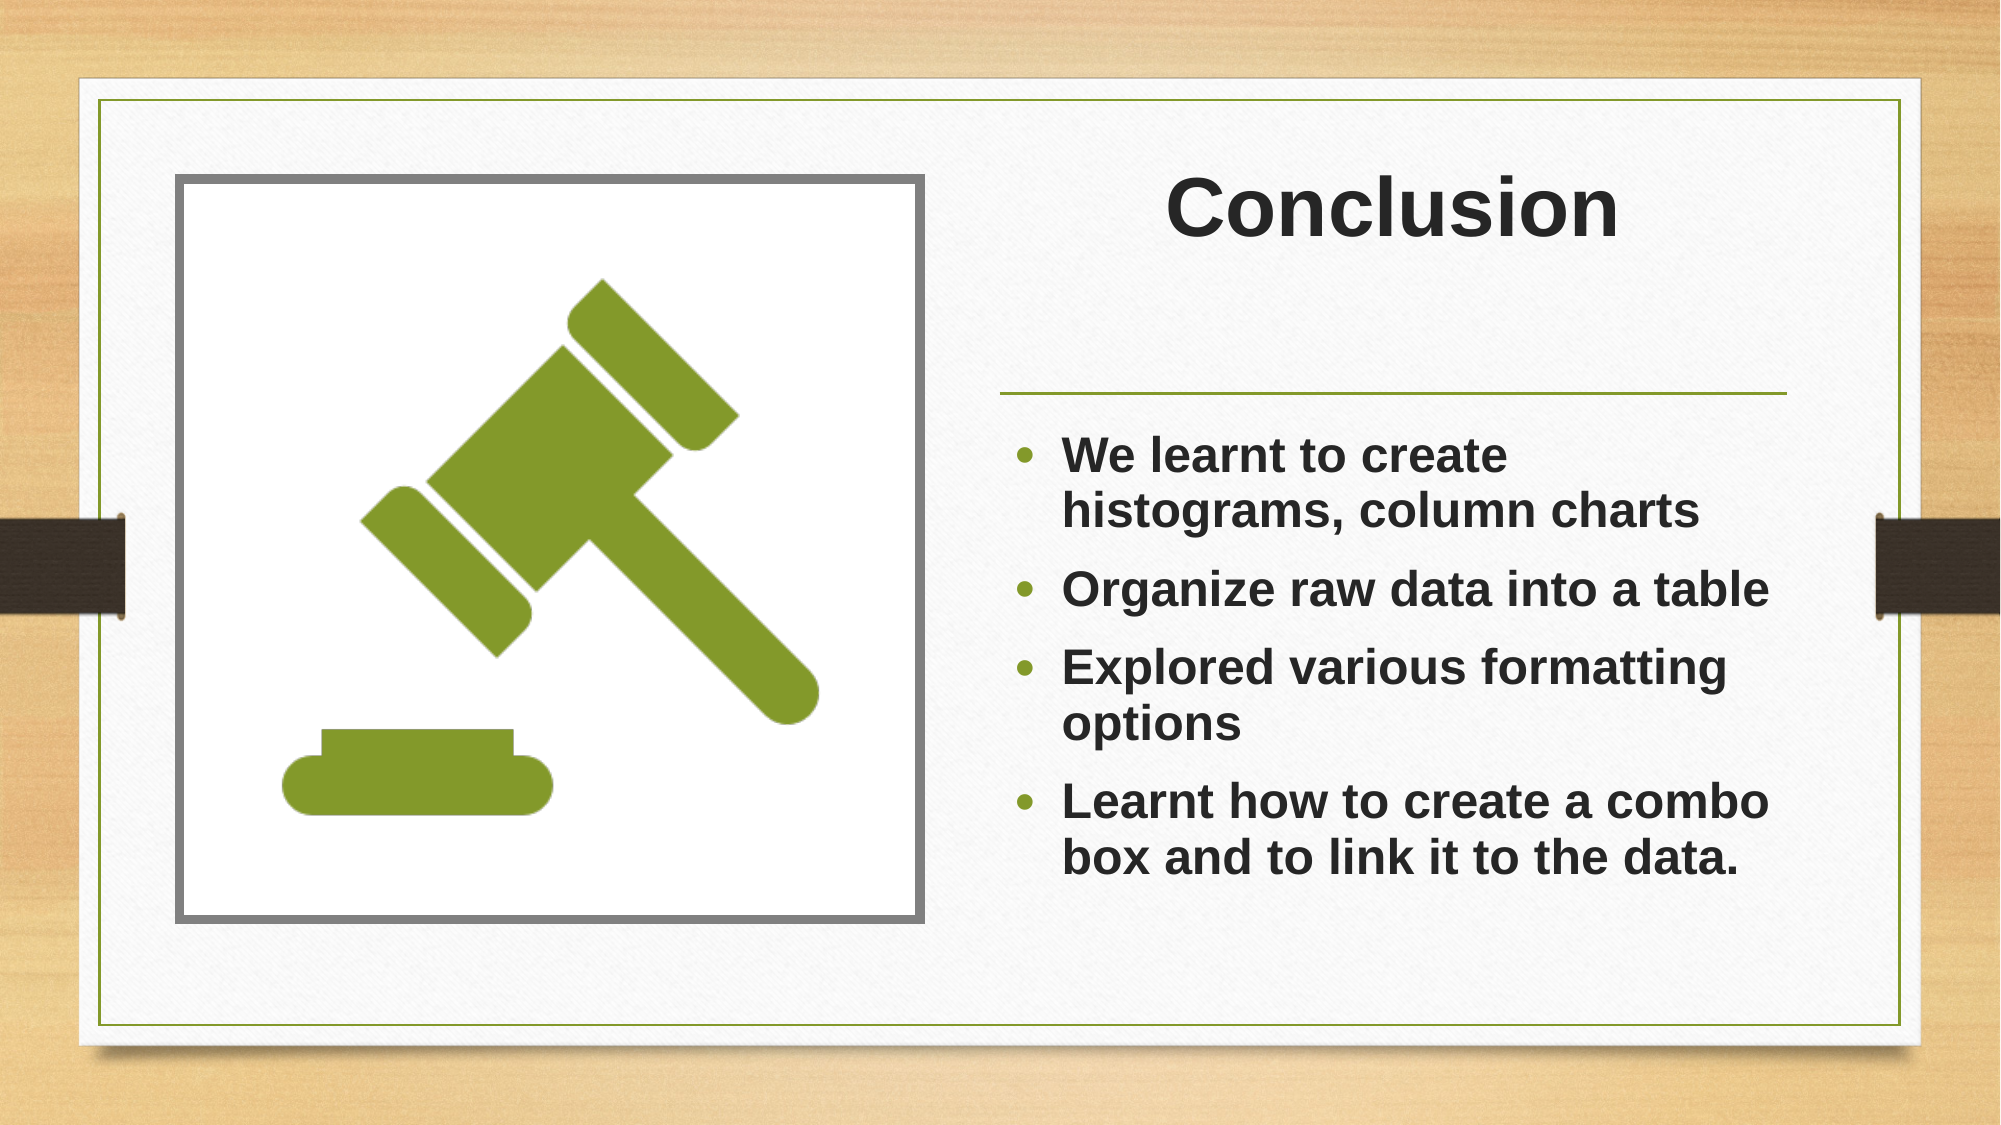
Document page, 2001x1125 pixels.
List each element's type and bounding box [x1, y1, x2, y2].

text_box [0, 0, 2000, 1125]
picture [232, 231, 867, 865]
